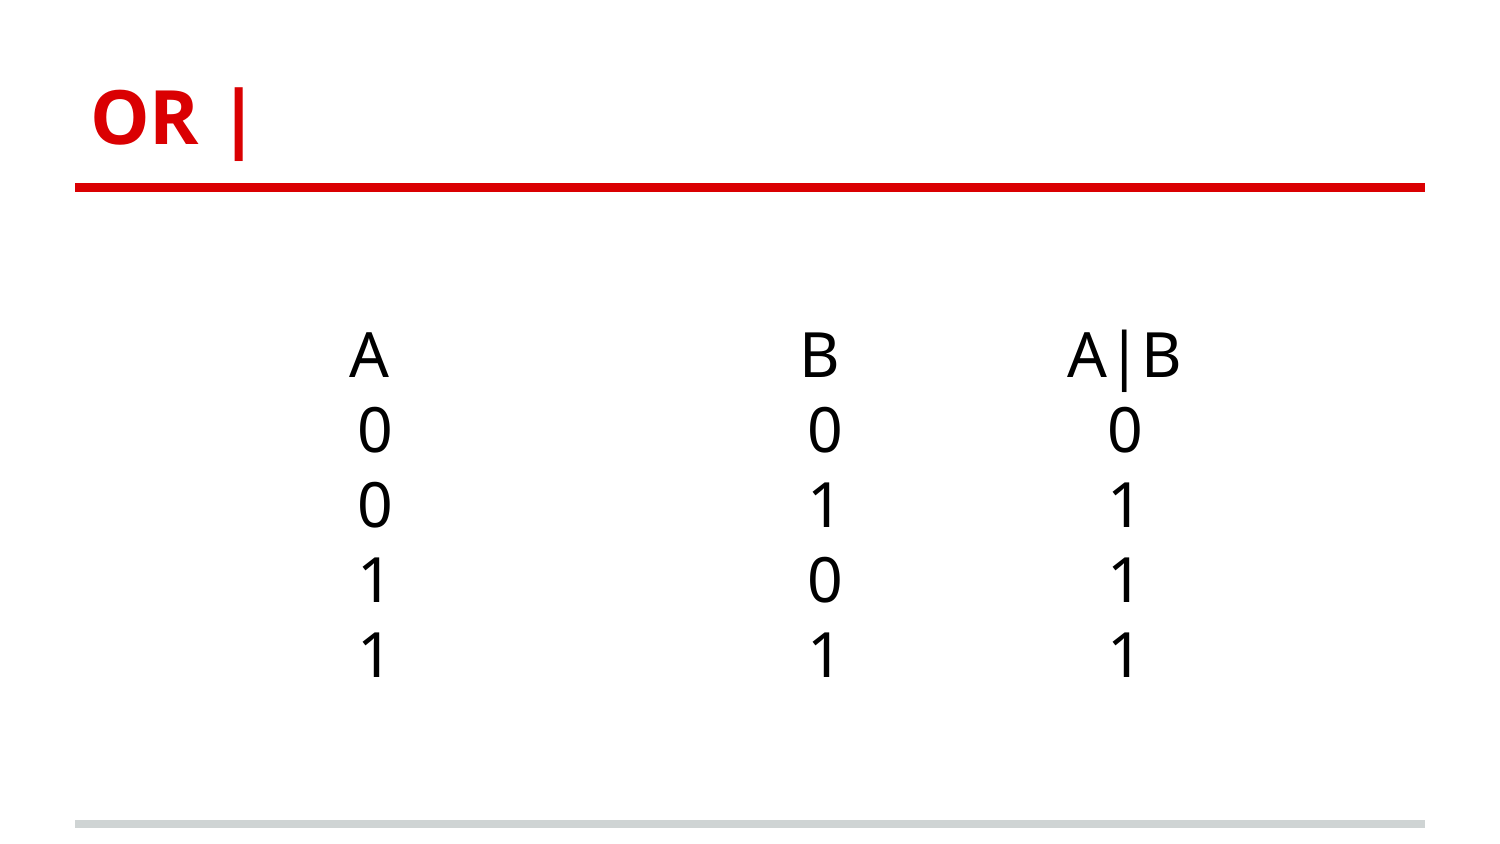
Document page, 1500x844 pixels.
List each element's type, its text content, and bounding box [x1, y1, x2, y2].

list A B A|B 0 0 0 0 1 1 1 0 1 1 1 1 [75, 196, 1425, 808]
title OR | [75, 33, 1425, 175]
